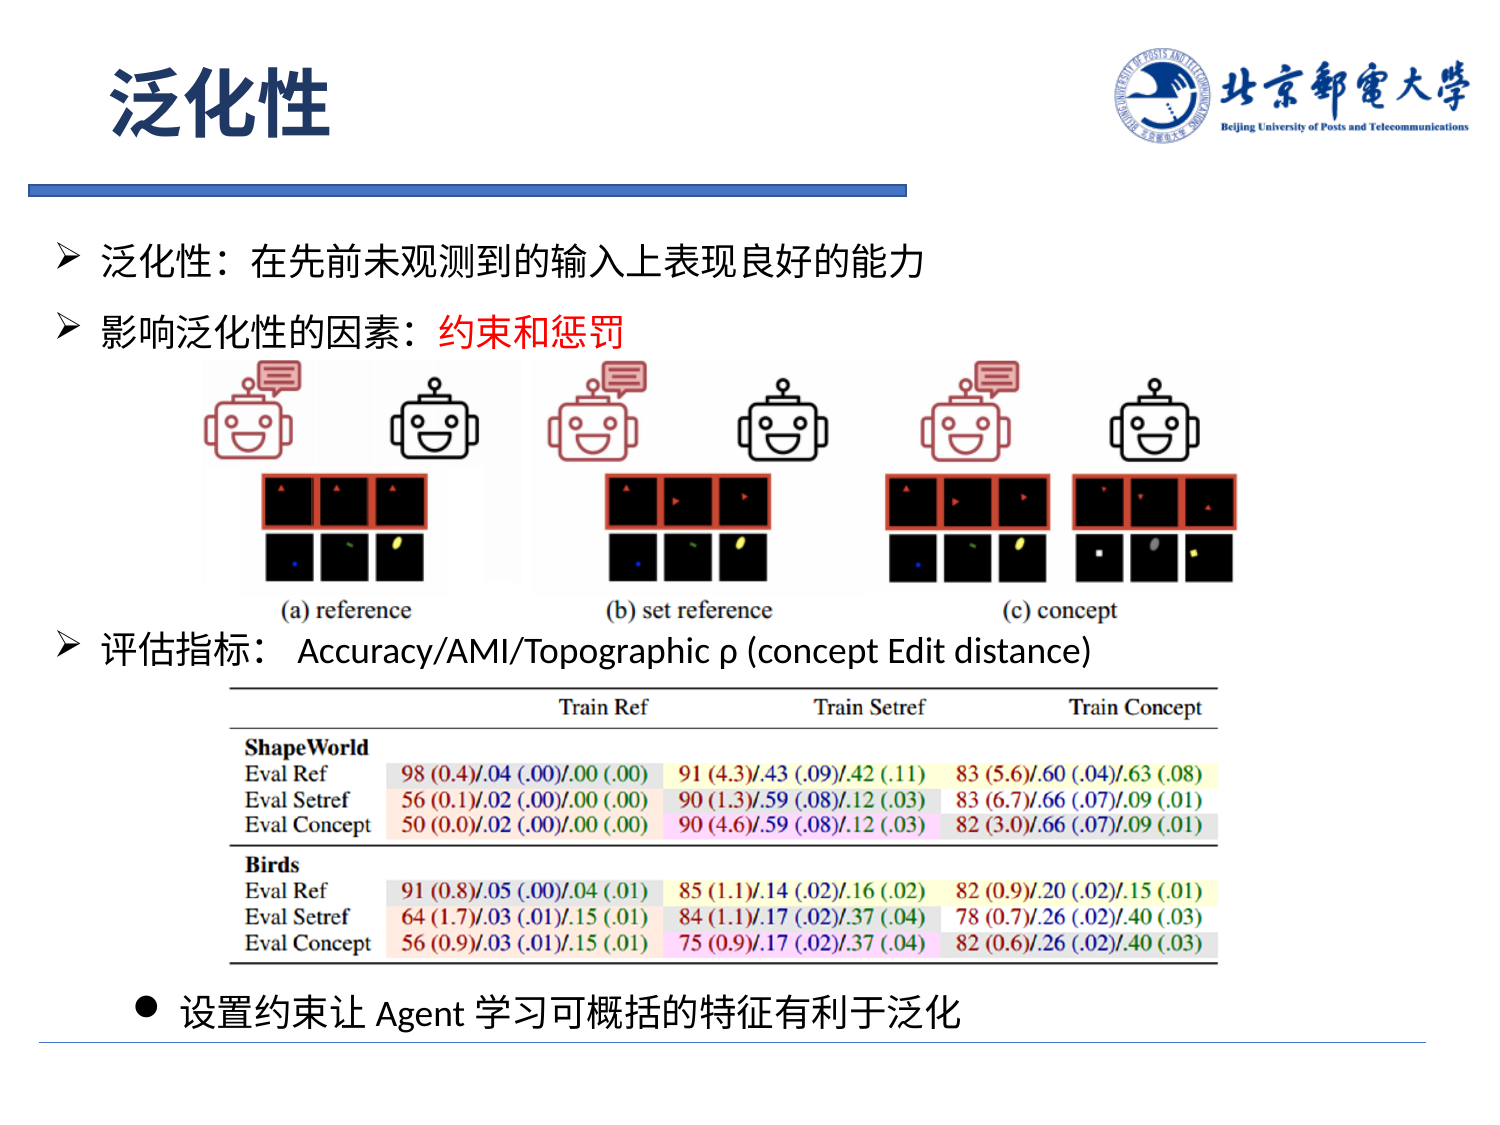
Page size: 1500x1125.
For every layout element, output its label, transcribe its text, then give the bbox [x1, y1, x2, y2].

text_box 评估指标：Accuracy/AMI/Topographic ρ (concept Edit distance) [39, 618, 1409, 679]
text_box 影响泛化性的因素：约束和惩罚 [39, 301, 1183, 361]
text_box [58, 291, 1266, 347]
text_box 泛化性 [58, 49, 1232, 230]
picture [1105, 40, 1480, 152]
picture [175, 360, 1272, 624]
picture [209, 674, 1232, 972]
text_box [28, 184, 58, 197]
text_box 设置约束让Agent学习可概括的特征有利于泛化 [117, 981, 1261, 1042]
text_box 泛化性：在先前未观测到的输入上表现良好的能力 [39, 230, 1409, 291]
